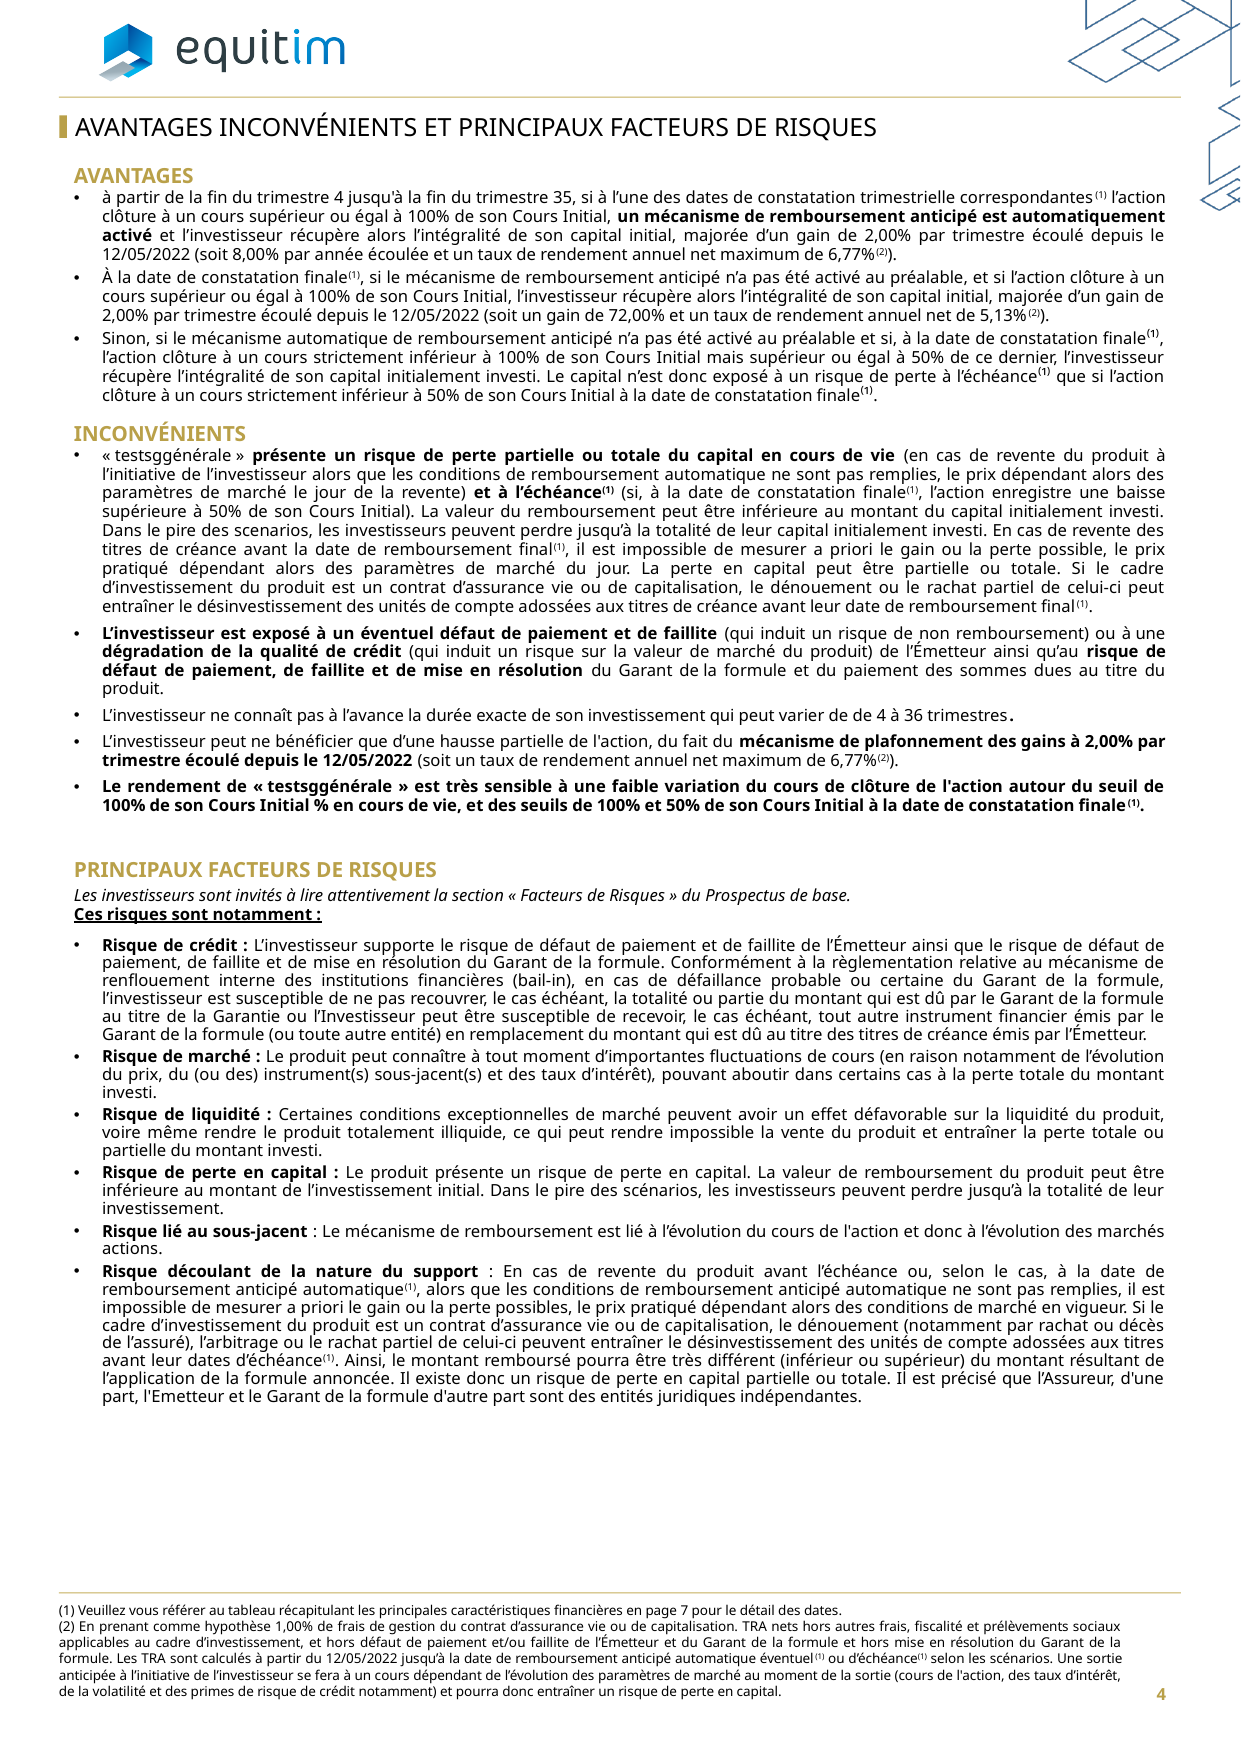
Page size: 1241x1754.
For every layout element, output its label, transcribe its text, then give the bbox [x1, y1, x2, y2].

slide_number 7 [1122, 1664, 1182, 1728]
text_box [59, 115, 67, 138]
picture [1067, 0, 1241, 211]
text_box AVANTAGES INCONVÉNIENTS ET principaux FACTEURS DE RISQUES [75, 109, 1192, 148]
text_box (1) Veuillez vous référer au tableau récapitulant les principales caractéristiques financières en page 7 pour le détail des dates. (2) En prenant comme hypothèse 1,00% de frais de gestion du contrat d’assurance vie ou de capitalisation. TRA nets hors autres frais, fiscalité et prélèvements sociaux applicables au cadre d’investissement, et hors défaut de paiement et/ou faillite de l’Émetteur et du Garant de la formule et hors mise en résolution du Garant de la formule. Les TRA sont calculés à partir du 12/05/2022 jusqu’à la date de remboursement anticipé automatique éventuel(1) ou d’échéance(1) selon les scénarios. Une sortie anticipée à l’initiative de l’investisseur se fera à un cours dépendant de l’évolution des paramètres de marché au moment de la sortie (cours de l'action, des taux d’intérêt, de la volatilité et des primes de risque de crédit notamment) et pourra donc entraîner un risque de perte en capital. [59, 1601, 1123, 1700]
text_box AVANTAGES à partir de la fin du trimestre 4 jusqu'à la fin du trimestre 35, si à l’une des dates de constatation trimestrielle correspondantes(1) l’action clôture à un cours supérieur ou égal à 100% de son Cours Initial, un mécanisme de remboursement anticipé est automatiquement activé et l’investisseur récupère alors l’intégralité de son capital initial, majorée d’un gain de 2,00% par trimestre écoulé depuis le 12/05/2022 (soit 8,00% par année écoulée et un taux de rendement annuel net maximum de 6,77%(2)). À la date de constatation finale(1), si le mécanisme de remboursement anticipé n’a pas été activé au préalable, et si l’action clôture à un cours supérieur ou égal à 100% de son Cours Initial, l’investisseur récupère alors l’intégralité de son capital initial, majorée d’un gain de 2,00% par trimestre écoulé depuis le 12/05/2022 (soit un gain de 72,00% et un taux de rendement annuel net de 5,13%(2)). Sinon, si le mécanisme automatique de remboursement anticipé n’a pas été activé au préalable et si, à la date de constatation finale⁽¹⁾, l’action clôture à un cours strictement inférieur à 100% de son Cours Initial mais supérieur ou égal à 50% de ce dernier, l’investisseur récupère l’intégralité de son capital initialement investi. Le capital n’est donc exposé à un risque de perte à l’échéance⁽¹⁾ que si l’action clôture à un cours strictement inférieur à 50% de son Cours Initial à la date de constatation finale⁽¹⁾. INCONVÉNIENTS « testsggénérale » présente un risque de perte partielle ou totale du capital en cours de vie (en cas de revente du produit à l’initiative de l’investisseur alors que les conditions de remboursement automatique ne sont pas remplies, le prix dépendant alors des paramètres de marché le jour de la revente) et à l’échéance(1) (si, à la date de constatation finale(1), l’action enregistre une baisse supérieure à 50% de son Cours Initial). La valeur du remboursement peut être inférieure au montant du capital initialement investi. Dans le pire des scenarios, les investisseurs peuvent perdre jusqu’à la totalité de leur capital initialement investi. En cas de revente des titres de créance avant la date de remboursement final(1), il est impossible de mesurer a priori le gain ou la perte possible, le prix pratiqué dépendant alors des paramètres de marché du jour. La perte en capital peut être partielle ou totale. Si le cadre d’investissement du produit est un contrat d’assurance vie ou de capitalisation, le dénouement ou le rachat partiel de celui-ci peut entraîner le désinvestissement des unités de compte adossées aux titres de créance avant leur date de remboursement final(1). L’investisseur est exposé à un éventuel défaut de paiement et de faillite (qui induit un risque de non remboursement) ou à une dégradation de la qualité de crédit (qui induit un risque sur la valeur de marché du produit) de l’Émetteur ainsi qu’au risque de défaut de paiement, de faillite et de mise en résolution du Garant de la formule et du paiement des sommes dues au titre du produit. L’investisseur ne connaît pas à l’avance la durée exacte de son investissement qui peut varier de de 4 à 36 trimestres. L’investisseur peut ne bénéficier que d’une hausse partielle de l'action, du fait du mécanisme de plafonnement des gains à 2,00% par trimestre écoulé depuis le 12/05/2022 (soit un taux de rendement annuel net maximum de 6,77%(2)). Le rendement de « testsggénérale » est très sensible à une faible variation du cours de clôture de l'action autour du seuil de 100% de son Cours Initial % en cours de vie, et des seuils de 100% et 50% de son Cours Initial à la date de constatation finale(1). PRINCIPAUX FACTEURS DE RISQUES Les investisseurs sont invités à lire attentivement la section « Facteurs de Risques » du Prospectus de base. Ces risques sont notamment : Risque de crédit : L’investisseur supporte le risque de défaut de paiement et de faillite de l’Émetteur ainsi que le risque de défaut de paiement, de faillite et de mise en résolution du Garant de la formule. Conformément à la règlementation relative au mécanisme de renflouement interne des institutions financières (bail-in), en cas de défaillance probable ou certaine du Garant de la formule, l’investisseur est susceptible de ne pas recouvrer, le cas échéant, la totalité ou partie du montant qui est dû par le Garant de la formule au titre de la Garantie ou l’Investisseur peut être susceptible de recevoir, le cas échéant, tout autre instrument financier émis par le Garant de la formule (ou toute autre entité) en remplacement du montant qui est dû au titre des titres de créance émis par l’Émetteur. Risque de marché : Le produit peut connaître à tout moment d’importantes fluctuations de cours (en raison notamment de l’évolution du prix, du (ou des) instrument(s) sous-jacent(s) et des taux d’intérêt), pouvant aboutir dans certains cas à la perte totale du montant investi. Risque de liquidité : Certaines conditions exceptionnelles de marché peuvent avoir un effet défavorable sur la liquidité du produit, voire même rendre le produit totalement illiquide, ce qui peut rendre impossible la vente du produit et entraîner la perte totale ou partielle du montant investi. Risque de perte en capital : Le produit présente un risque de perte en capital. La valeur de remboursement du produit peut être inférieure au montant de l’investissement initial. Dans le pire des scénarios, les investisseurs peuvent perdre jusqu’à la totalité de leur investissement. Risque lié au sous-jacent : Le mécanisme de remboursement est lié à l’évolution du cours de l'action et donc à l’évolution des marchés actions. Risque découlant de la nature du support : En cas de revente du produit avant l’échéance ou, selon le cas, à la date de remboursement anticipé automatique(1), alors que les conditions de remboursement anticipé automatique ne sont pas remplies, il est impossible de mesurer a priori le gain ou la perte possibles, le prix pratiqué dépendant alors des conditions de marché en vigueur. Si le cadre d’investissement du produit est un contrat d’assurance vie ou de capitalisation, le dénouement (notamment par rachat ou décès de l’assuré), l’arbitrage ou le rachat partiel de celui-ci peuvent entraîner le désinvestissement des unités de compte adossées aux titres avant leur dates d’échéance(1). Ainsi, le montant remboursé pourra être très différent (inférieur ou supérieur) du montant résultant de l’application de la formule annoncée. Il existe donc un risque de perte en capital partielle ou totale. Il est précisé que l’Assureur, d'une part, l'Emetteur et le Garant de la formule d'autre part sont des entités juridiques indépendantes. [59, 157, 1181, 1414]
picture [77, 3, 367, 97]
